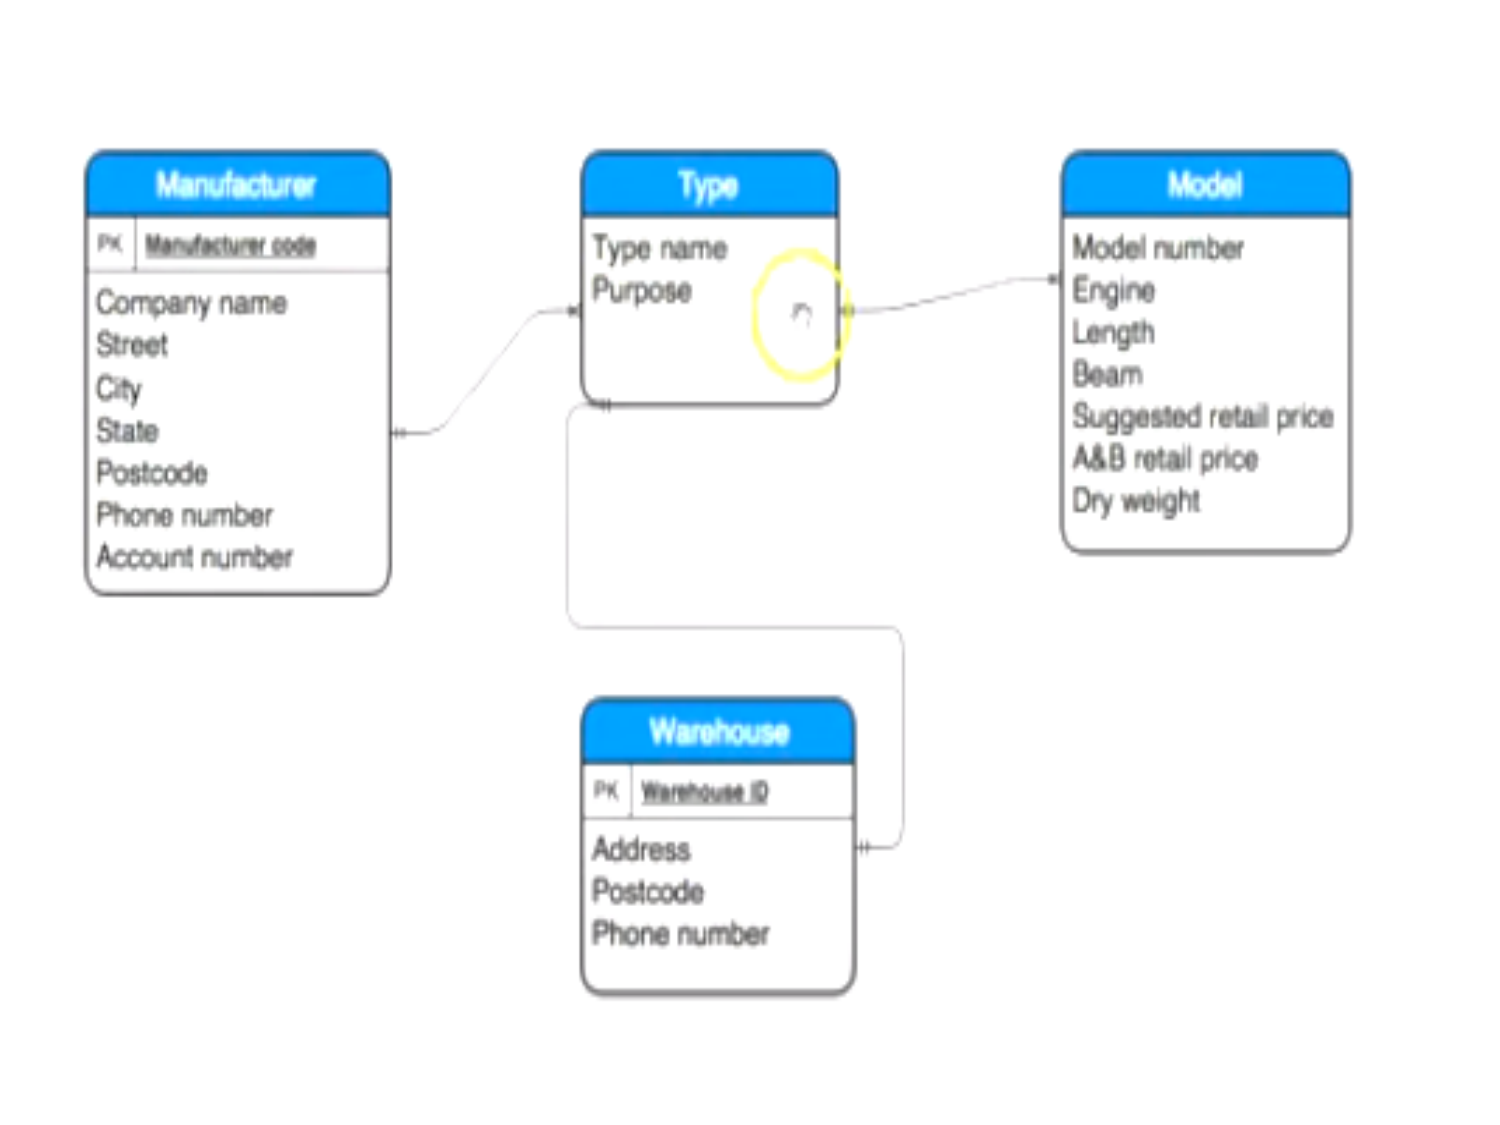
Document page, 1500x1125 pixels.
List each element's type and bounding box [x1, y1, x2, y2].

list [37, 99, 1413, 1038]
